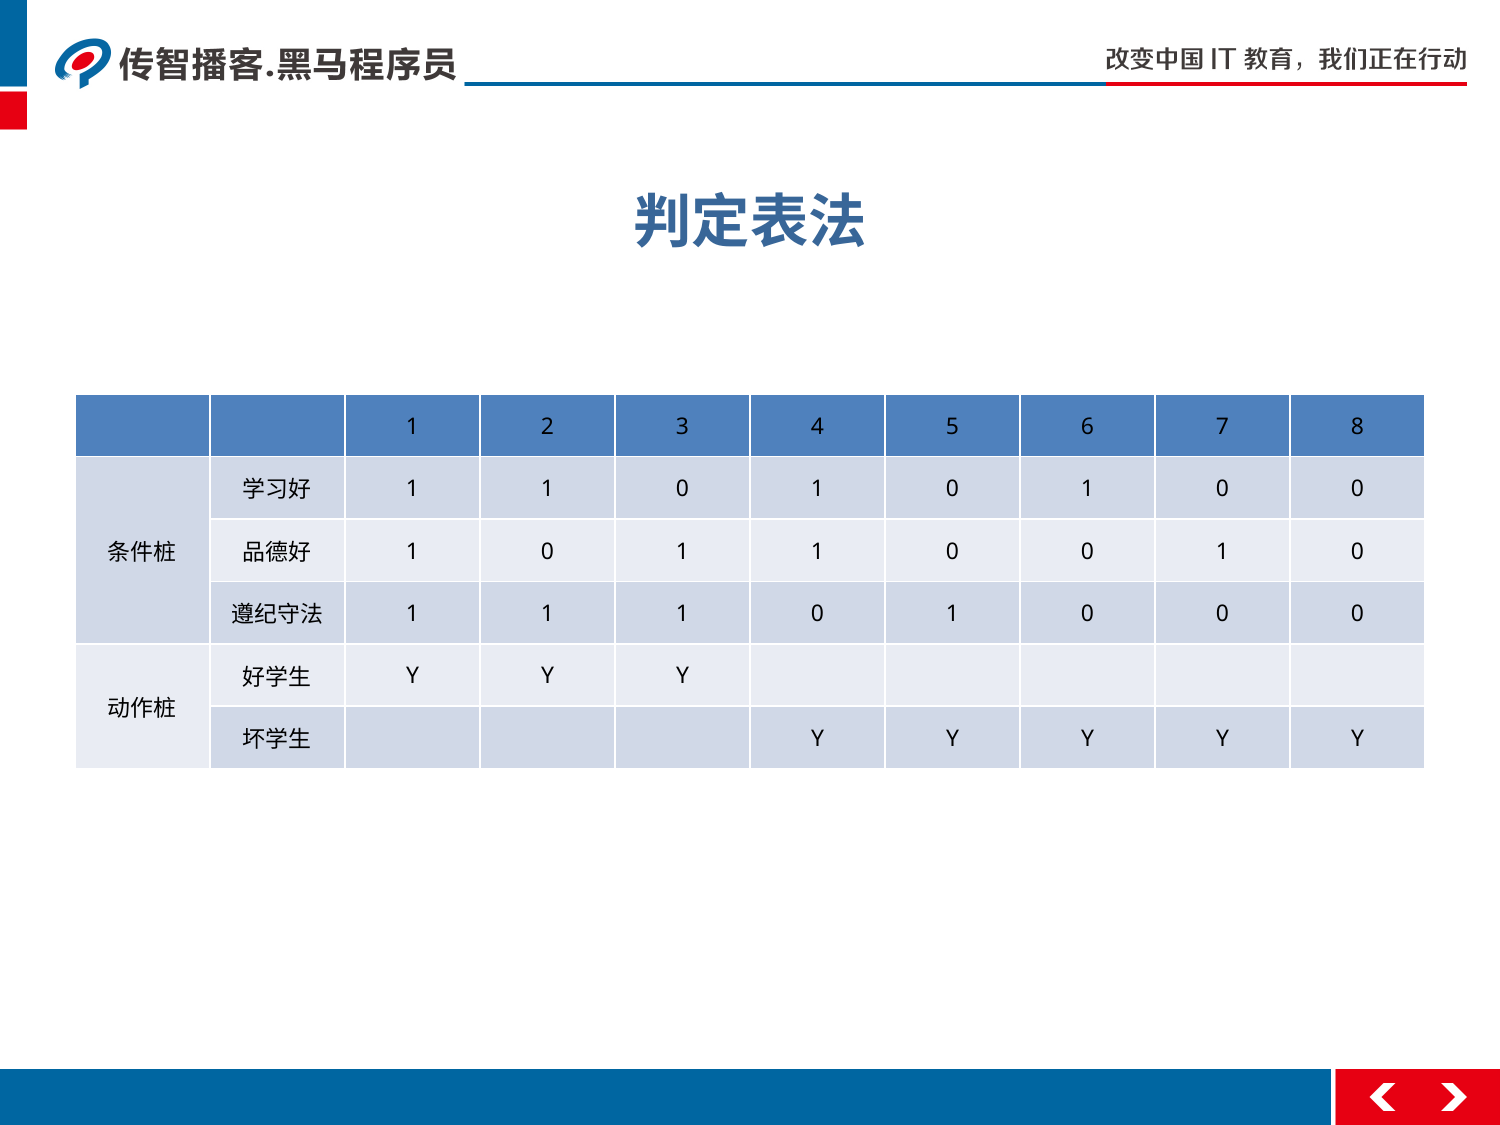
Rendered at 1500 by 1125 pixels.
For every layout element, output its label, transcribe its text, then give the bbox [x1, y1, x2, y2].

table_cell 1 [1156, 520, 1289, 581]
table_cell [616, 707, 749, 768]
table_cell 0 [1156, 582, 1289, 643]
table_cell 1 [886, 582, 1019, 643]
table_cell [751, 645, 884, 705]
table_cell [886, 645, 1019, 705]
table_cell 1 [1021, 457, 1154, 518]
table_cell 0 [1291, 457, 1424, 518]
table_cell 0 [1021, 582, 1154, 643]
table_cell 0 [751, 582, 884, 643]
table_cell Y [616, 645, 749, 705]
table_header 5 [886, 395, 1019, 456]
table_cell Y [751, 707, 884, 768]
table_header 8 [1291, 395, 1424, 456]
table_cell 坏学生 [211, 707, 344, 768]
table_cell 1 [616, 582, 749, 643]
table_cell Y [1156, 707, 1289, 768]
table_header 1 [346, 395, 479, 456]
table_cell [1291, 645, 1424, 705]
table_cell Y [1291, 707, 1424, 768]
table_cell 0 [1291, 582, 1424, 643]
table_cell 0 [481, 520, 614, 581]
table_cell 0 [1291, 520, 1424, 581]
table_cell 1 [346, 457, 479, 518]
table_cell 1 [481, 457, 614, 518]
table_cell 1 [346, 582, 479, 643]
table_cell 0 [1021, 520, 1154, 581]
table_header [76, 395, 209, 456]
table_cell 0 [886, 457, 1019, 518]
table_cell Y [1021, 707, 1154, 768]
table_cell 1 [751, 520, 884, 581]
table_header 7 [1156, 395, 1289, 456]
table_cell [346, 707, 479, 768]
table_cell Y [346, 645, 479, 705]
table_cell 动作桩 [76, 645, 209, 768]
table_cell 1 [346, 520, 479, 581]
table_header 4 [751, 395, 884, 456]
table_cell 0 [1156, 457, 1289, 518]
table_header 2 [481, 395, 614, 456]
table_cell [1021, 645, 1154, 705]
table_cell Y [886, 707, 1019, 768]
table_cell Y [481, 645, 614, 705]
table_cell 0 [886, 520, 1019, 581]
table_header 6 [1021, 395, 1154, 456]
table_cell 条件桩 [76, 457, 209, 643]
table_cell 0 [616, 457, 749, 518]
table_cell [1156, 645, 1289, 705]
table_header [211, 395, 344, 456]
table_cell 品德好 [211, 520, 344, 581]
picture [0, 0, 1500, 1125]
table_cell 学习好 [211, 457, 344, 518]
table_cell 好学生 [211, 645, 344, 705]
table_cell [481, 707, 614, 768]
table_cell 1 [616, 520, 749, 581]
table_cell 1 [751, 457, 884, 518]
table_cell 遵纪守法 [211, 582, 344, 643]
table_header 3 [616, 395, 749, 456]
title 判定表法 [75, 176, 1425, 364]
table_cell 1 [481, 582, 614, 643]
